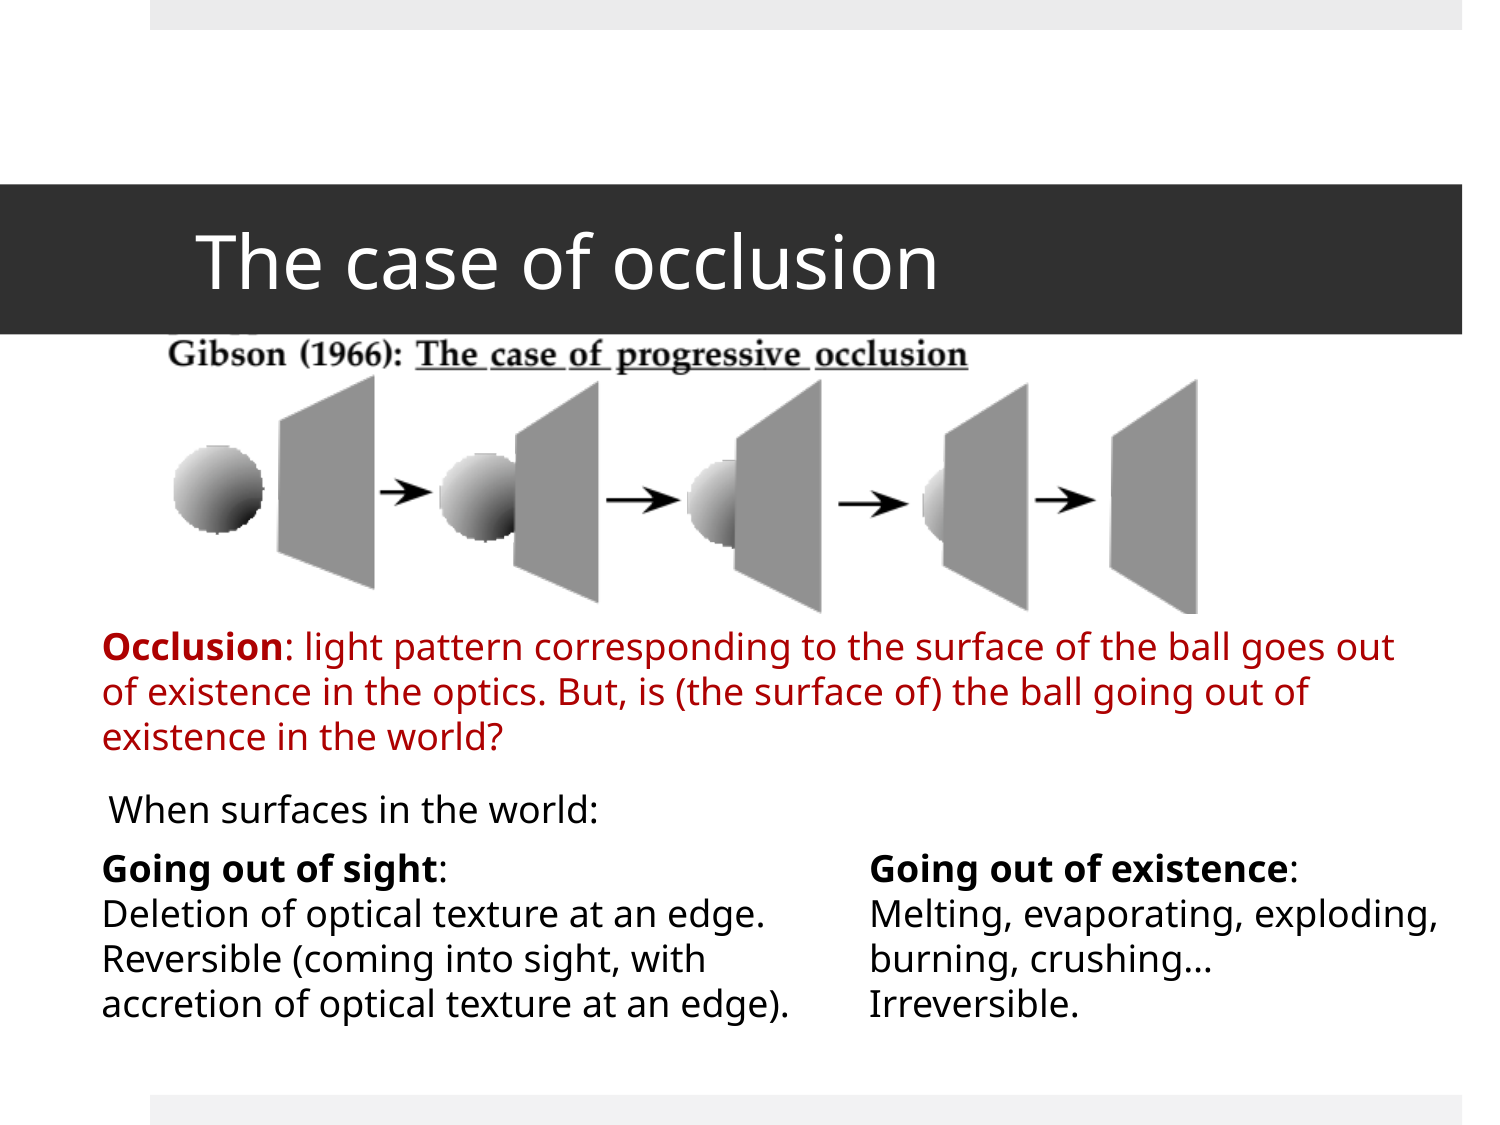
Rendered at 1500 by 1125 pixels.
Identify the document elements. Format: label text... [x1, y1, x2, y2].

text_box When surfaces in the world: [93, 778, 615, 837]
title The case of occlusion [0, 184, 1463, 335]
picture [147, 333, 1224, 614]
text_box Going out of existence: Melting, evaporating, exploding, burning, crushing… Irreversible. [854, 837, 1500, 1032]
text_box Going out of sight: Deletion of optical texture at an edge. Reversible (coming into sight, with accretion of optical texture at an edge). [86, 837, 836, 1032]
list Occlusion: light pattern corresponding to the surface of the ball goes out of existence in the optics. But, is (the surface of) the ball going out of existence in the world? [86, 615, 1431, 839]
